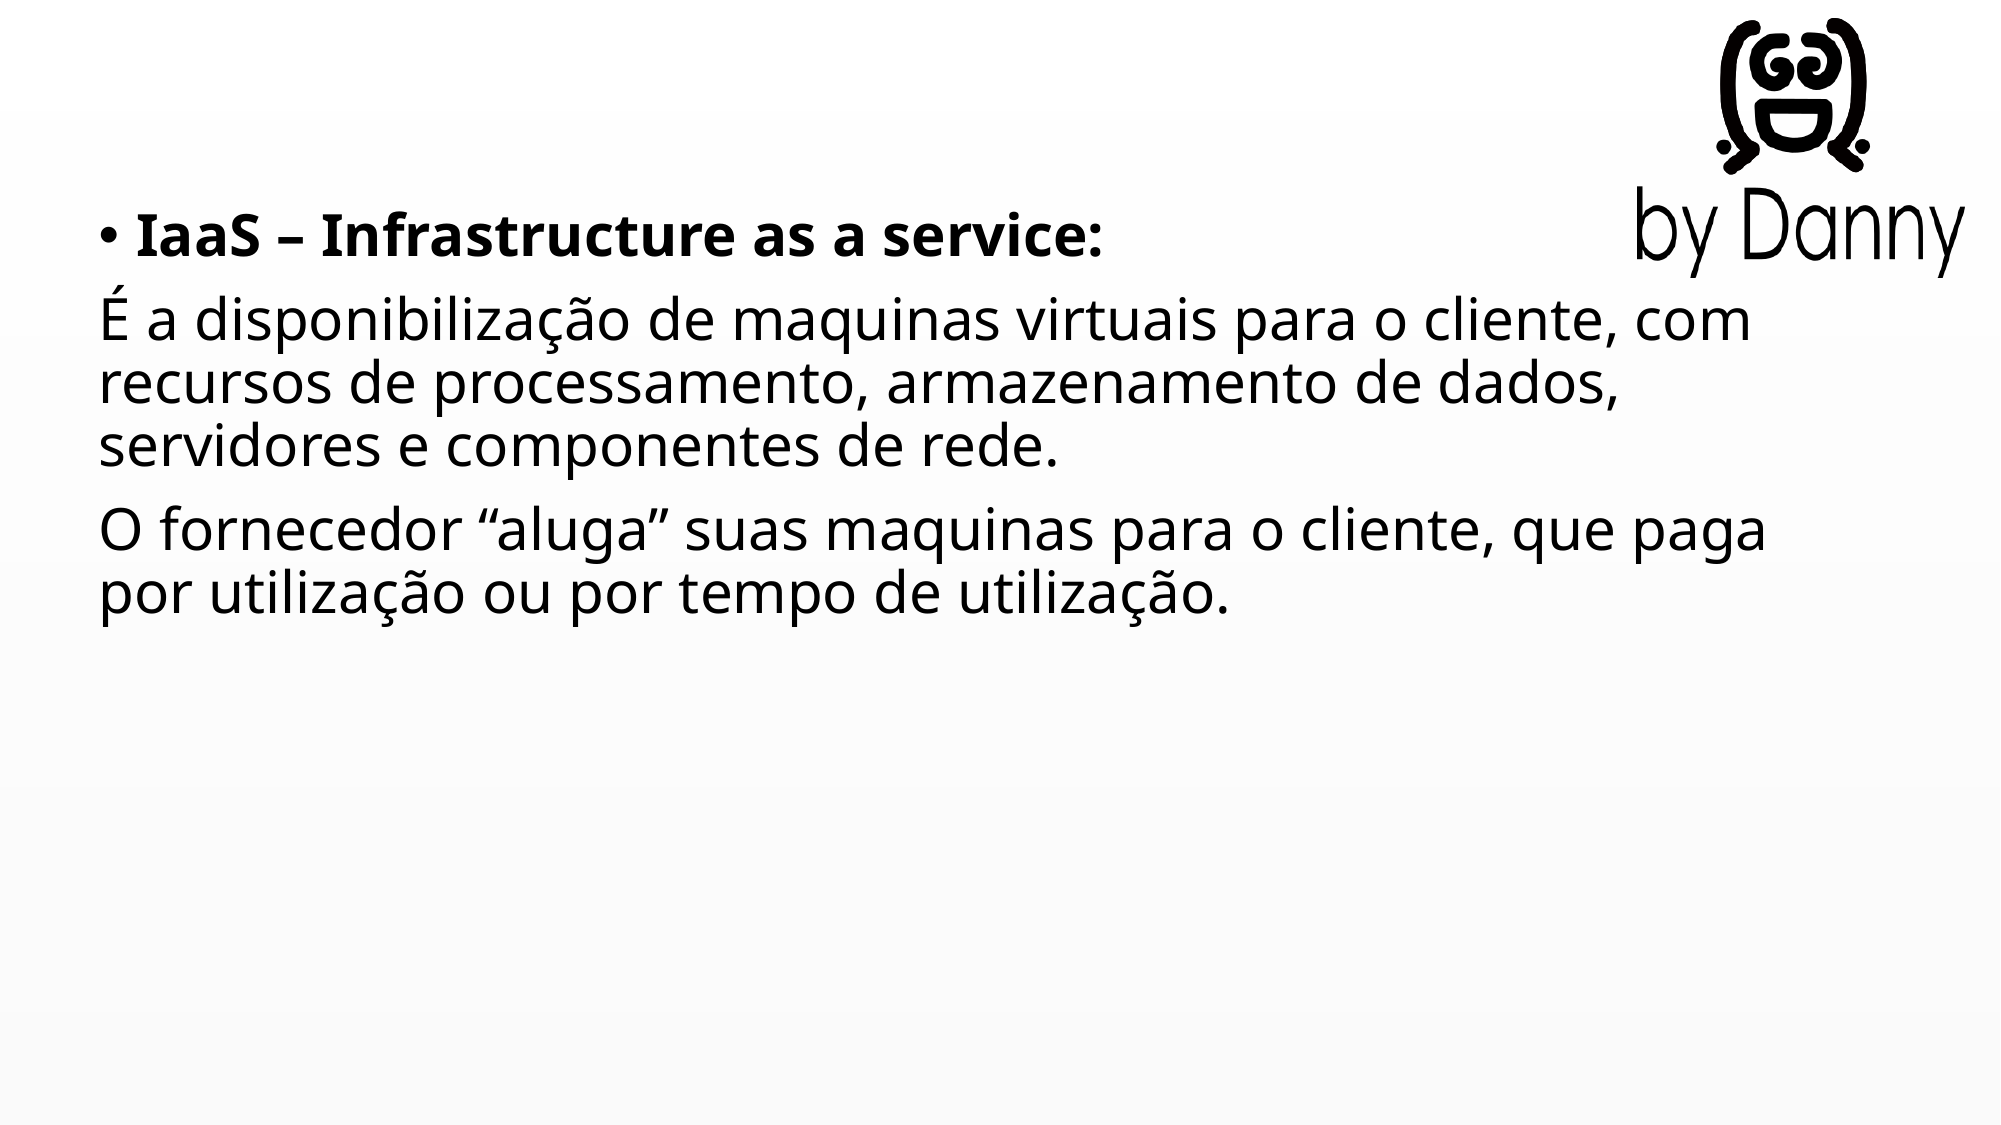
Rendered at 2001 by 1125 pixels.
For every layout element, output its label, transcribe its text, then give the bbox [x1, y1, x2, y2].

list IaaS – Infrastructure as a service: É a disponibilização de maquinas virtuais para o cliente, com recursos de processamento, armazenamento de dados, servidores e componentes de rede. O fornecedor “aluga” suas maquinas para o cliente, que paga por utilização ou por tempo de utilização. [83, 198, 1863, 1014]
picture [1637, 18, 1965, 278]
